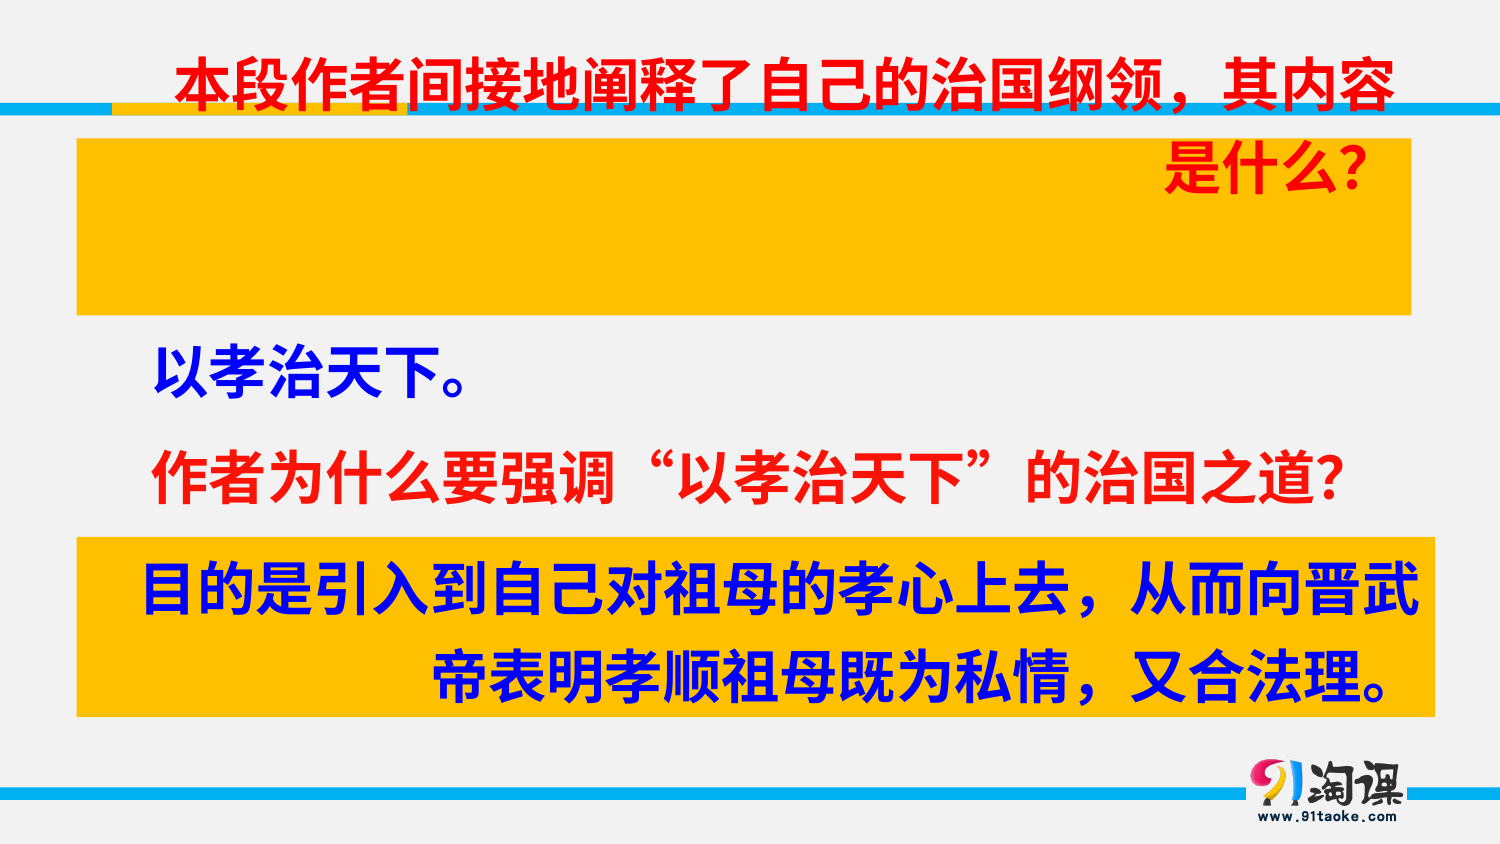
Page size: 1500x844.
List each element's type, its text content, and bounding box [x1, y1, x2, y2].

picture [485, 102, 518, 110]
picture [468, 102, 478, 110]
picture [1318, 102, 1333, 111]
picture [935, 102, 943, 109]
picture [1245, 750, 1408, 832]
picture [1225, 102, 1246, 110]
list 本段作者间接地阐释了自己的治国纲领，其内容是什么？ [76, 138, 1412, 316]
picture [1149, 102, 1160, 110]
picture [585, 102, 591, 111]
picture [952, 102, 981, 111]
text_box 以孝治天下。 [135, 327, 703, 413]
picture [877, 102, 898, 109]
picture [765, 102, 806, 111]
list 目的是引入到自己对祖母的孝心上去，从而向晋武帝表明孝顺祖母既为私情，又合法理。 [76, 536, 1436, 718]
picture [908, 102, 924, 110]
picture [1254, 102, 1274, 110]
picture [665, 102, 694, 111]
picture [650, 102, 656, 111]
picture [1090, 102, 1101, 110]
picture [1133, 102, 1146, 110]
text_box 作者为什么要强调“以孝治天下”的治国之道？ [135, 433, 1453, 528]
picture [1050, 102, 1076, 111]
picture [823, 102, 868, 110]
picture [1286, 102, 1292, 111]
picture [547, 102, 578, 110]
picture [712, 102, 730, 111]
picture [993, 102, 1041, 111]
picture [1174, 102, 1185, 113]
picture [411, 102, 417, 111]
picture [625, 102, 635, 111]
picture [449, 102, 460, 110]
picture [1117, 102, 1127, 109]
picture [1351, 102, 1384, 111]
